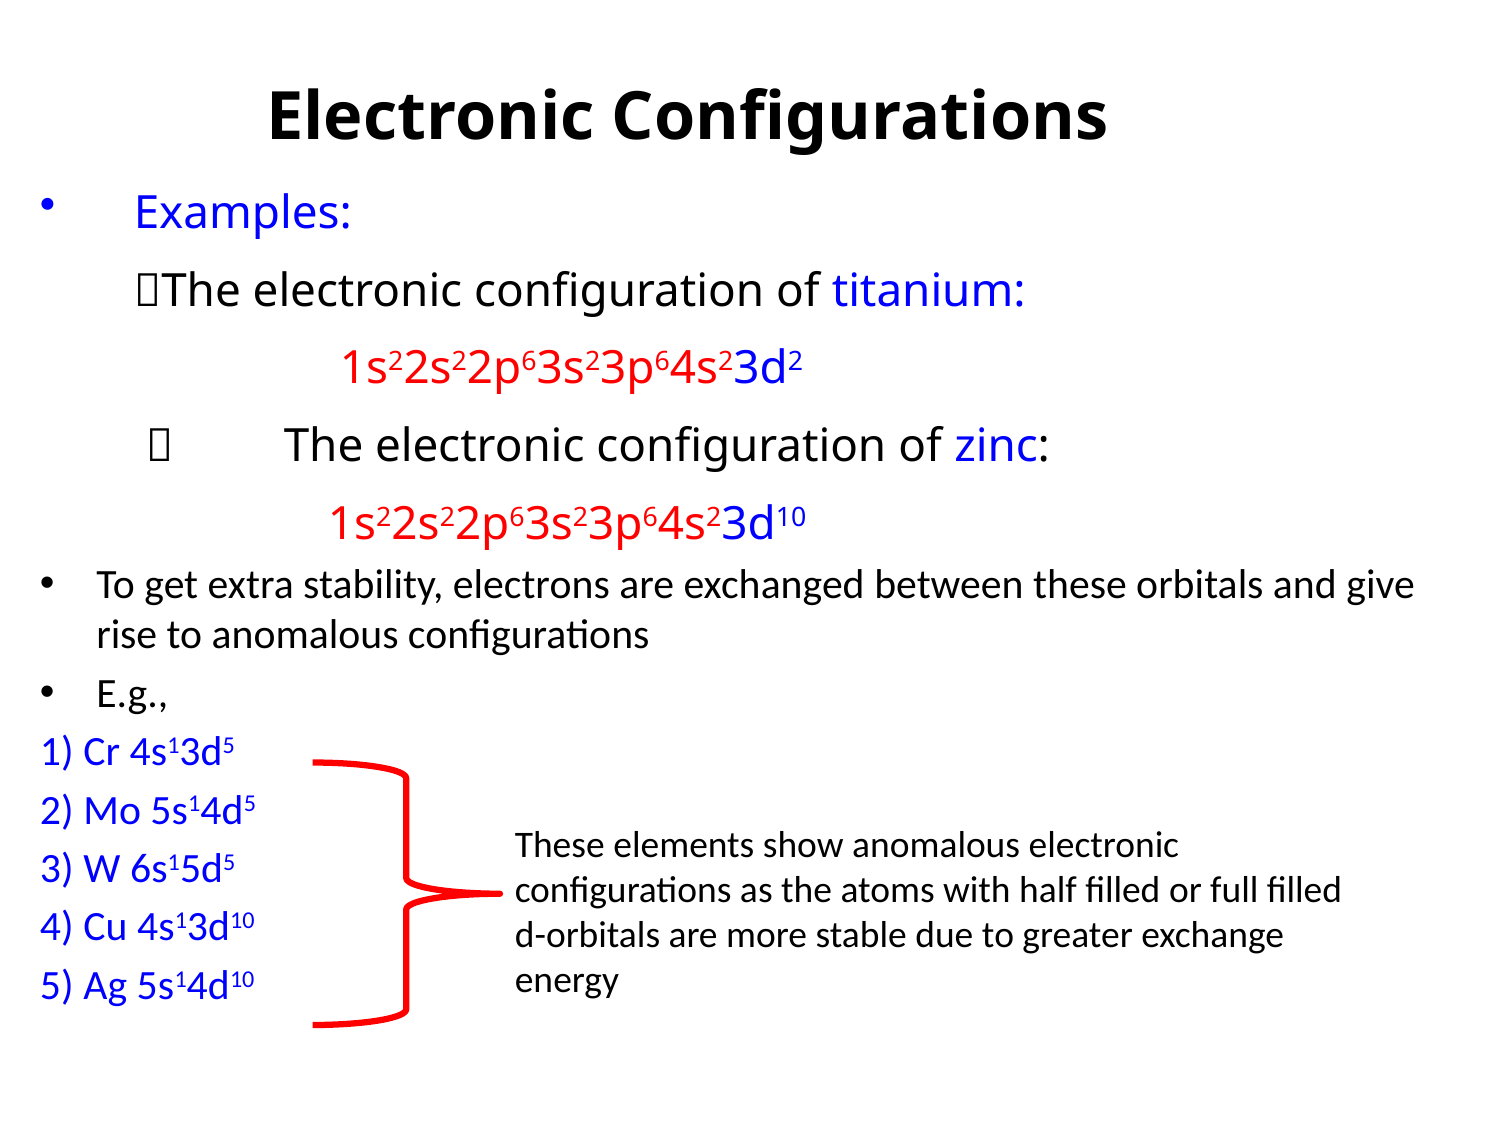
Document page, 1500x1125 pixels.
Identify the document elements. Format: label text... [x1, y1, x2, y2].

list Examples: The electronic configuration of titanium: 1s22s22p63s23p64s23d2  The electronic configuration of zinc: 1s22s22p63s23p64s23d10 To get extra stability, electrons are exchanged between these orbitals and give rise to anomalous configurations E.g., 1) Cr 4s13d5 2) Mo 5s14d5 3) W 6s15d5 4) Cu 4s13d10 5) Ag 5s14d10 [24, 174, 1475, 1088]
text_box [312, 761, 501, 1026]
title Electronic Configurations [75, 50, 1300, 174]
text_box These elements show anomalous electronic configurations as the atoms with half filled or full filled d-orbitals are more stable due to greater exchange energy [499, 812, 1388, 1008]
